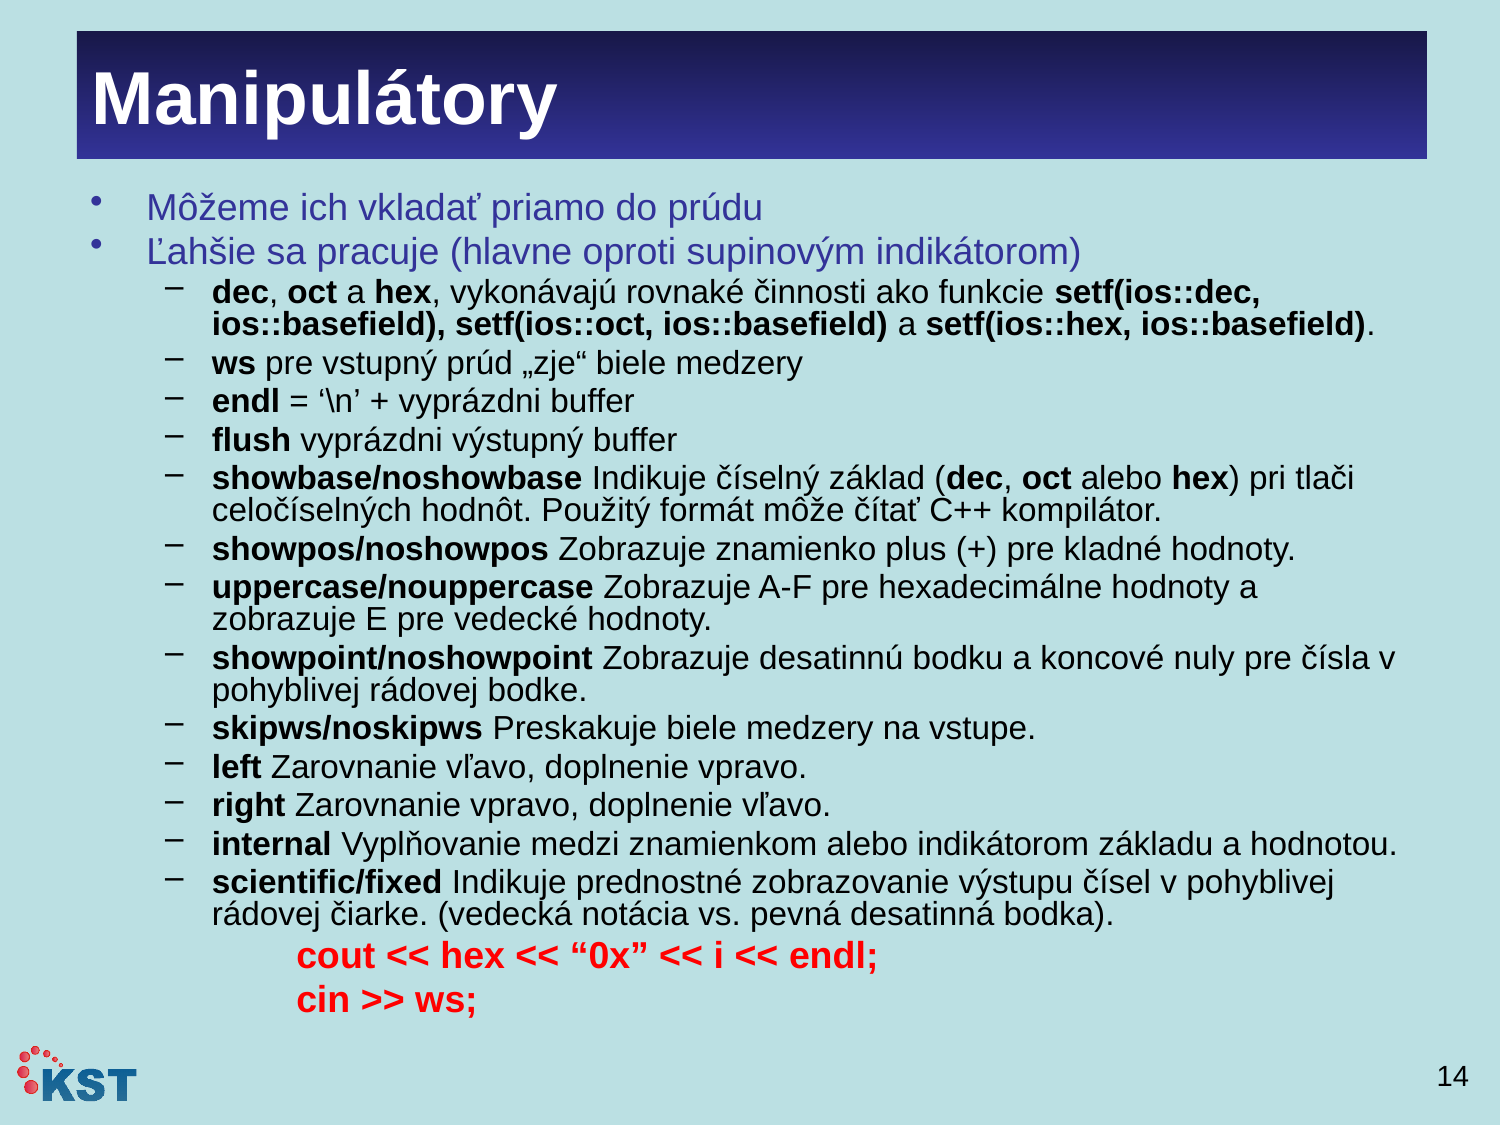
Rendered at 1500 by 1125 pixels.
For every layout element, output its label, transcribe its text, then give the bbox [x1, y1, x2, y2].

slide_number 14 [1411, 1049, 1485, 1106]
list Môžeme ich vkladať priamo do prúdu Ľahšie sa pracuje (hlavne oproti supinovým indikátorom) dec, oct a hex, vykonávajú rovnaké činnosti ako funkcie setf(ios::dec, ios::basefield), setf(ios::oct, ios::basefield) a setf(ios::hex, ios::basefield). ws pre vstupný prúd „zje“ biele medzery endl = ‘\n’ + vyprázdni buffer flush vyprázdni výstupný buffer showbase/noshowbase Indikuje číselný základ (dec, oct alebo hex) pri tlači celočíselných hodnôt. Použitý formát môže čítať C++ kompilátor. showpos/noshowpos Zobrazuje znamienko plus (+) pre kladné hodnoty. uppercase/nouppercase Zobrazuje A-F pre hexadecimálne hodnoty a zobrazuje E pre vedecké hodnoty. showpoint/noshowpoint Zobrazuje desatinnú bodku a koncové nuly pre čísla v pohyblivej rádovej bodke. skipws/noskipws Preskakuje biele medzery na vstupe. left Zarovnanie vľavo, doplnenie vpravo. right Zarovnanie vpravo, doplnenie vľavo. internal Vyplňovanie medzi znamienkom alebo indikátorom základu a hodnotou. scientific/fixed Indikuje prednostné zobrazovanie výstupu čísel v pohyblivej rádovej čiarke. (vedecká notácia vs. pevná desatinná bodka). cout << hex << “0x” << i << endl; cin >> ws; [75, 184, 1425, 1125]
picture [17, 1046, 140, 1106]
title Manipulátory [76, 30, 1428, 159]
